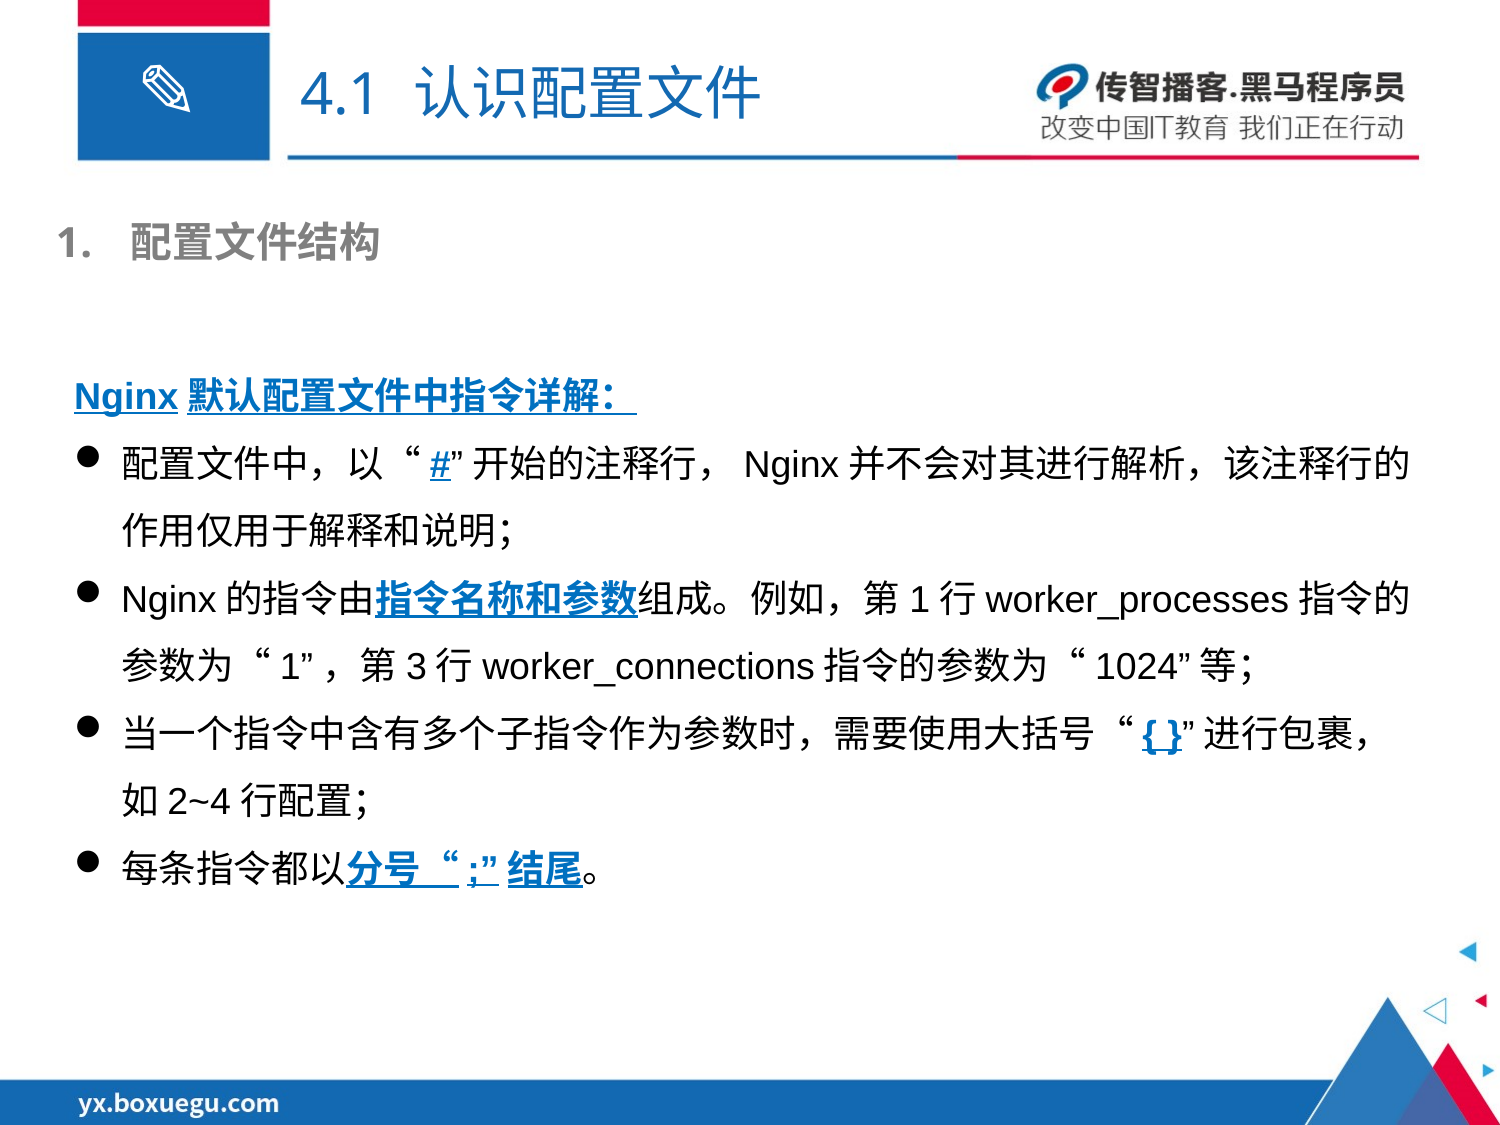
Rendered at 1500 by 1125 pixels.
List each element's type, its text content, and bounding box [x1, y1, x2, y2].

picture [0, 0, 1500, 1125]
text_box 配置文件结构 [41, 208, 1424, 274]
text_box Nginx默认配置文件中指令详解： 配置文件中，以“#”开始的注释行，Nginx并不会对其进行解析，该注释行的作用仅用于解释和说明； Nginx的指令由指令名称和参数组成。例如，第1行worker_processes指令的参数为“1”，第3行worker_connections指令的参数为“1024”等； 当一个指令中含有多个子指令作为参数时，需要使用大括号“{ }”进行包裹，如2~4行配置； 每条指令都以分号“;”结尾。 [59, 319, 1438, 897]
title 4.1 认识配置文件 [285, 25, 1137, 153]
